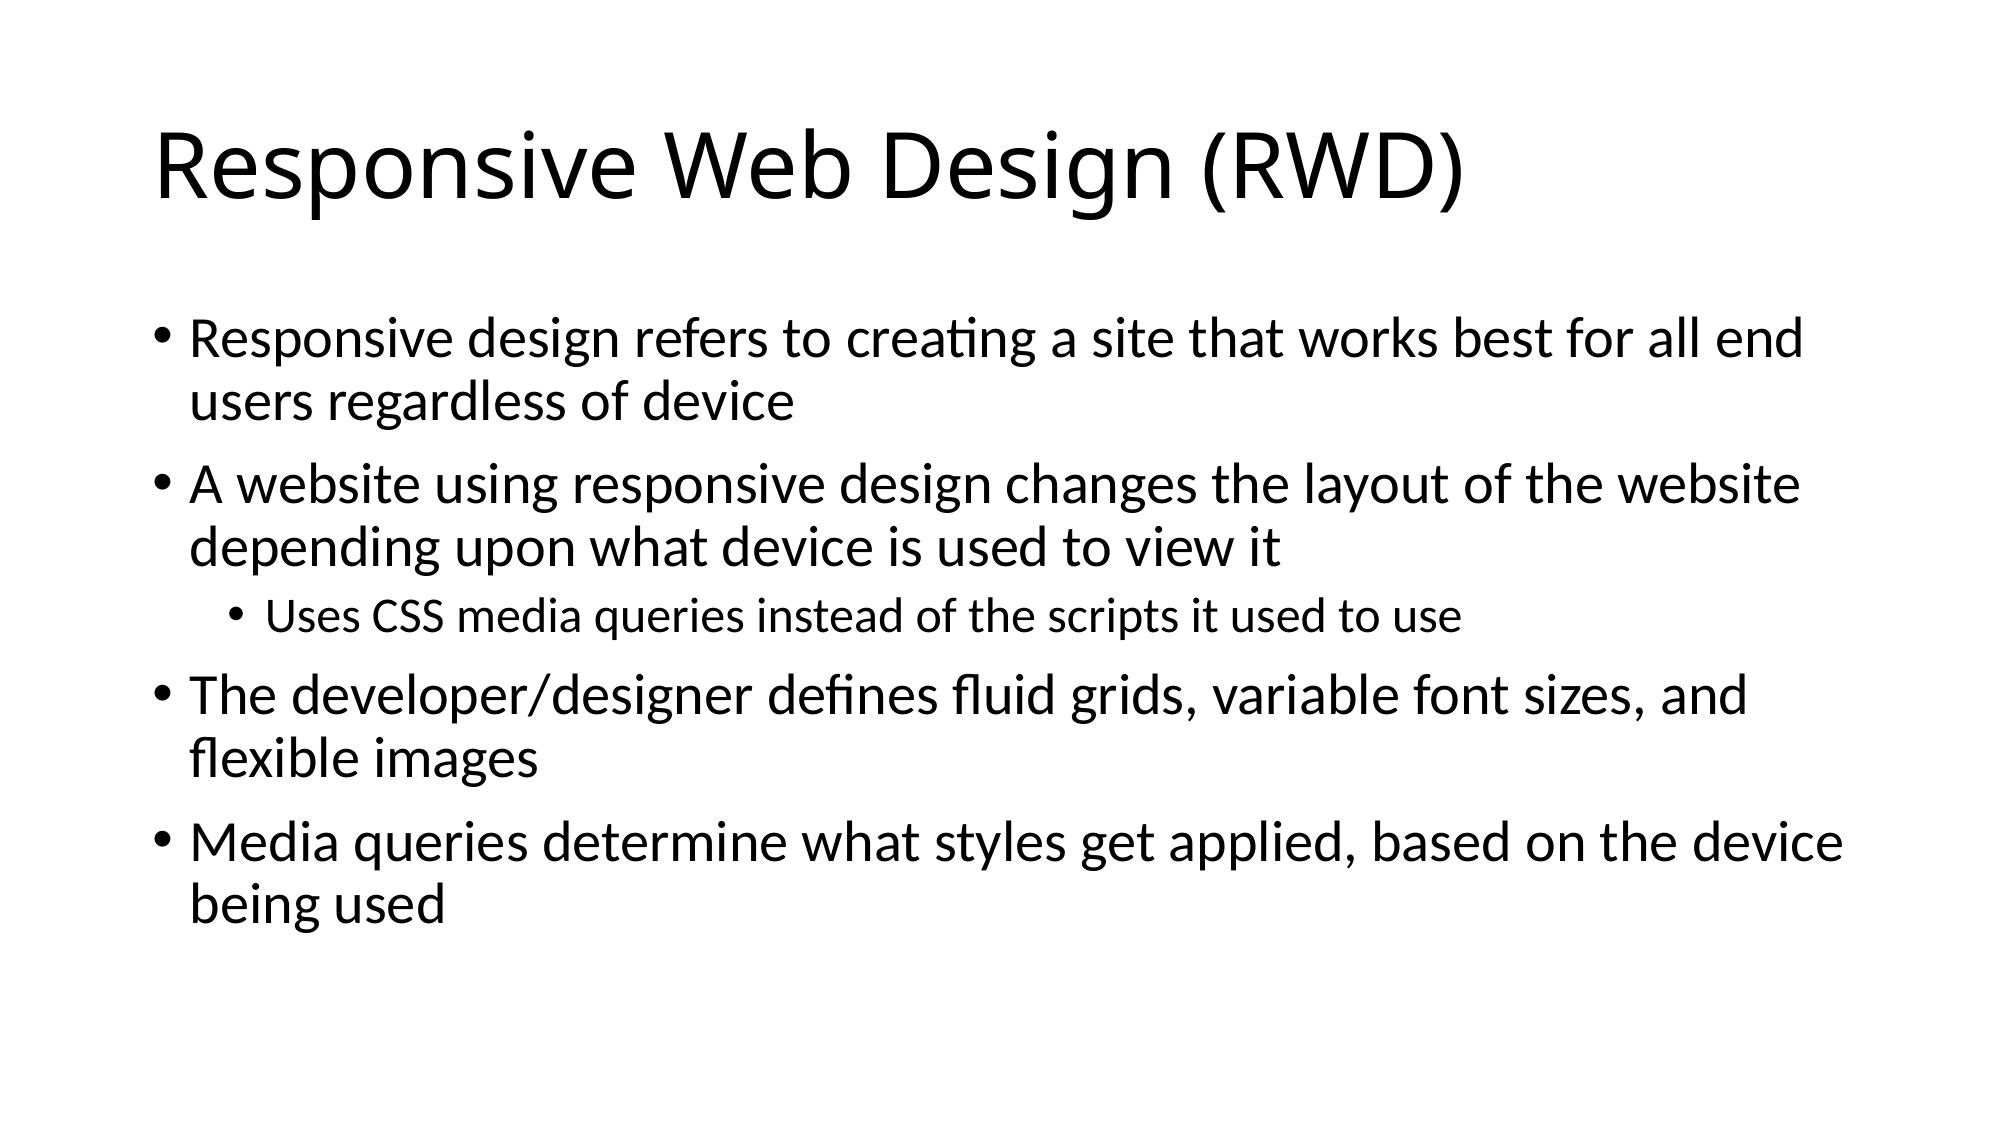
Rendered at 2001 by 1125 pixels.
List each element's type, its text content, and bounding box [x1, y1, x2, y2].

list Responsive design refers to creating a site that works best for all end users regardless of device A website using responsive design changes the layout of the website depending upon what device is used to view it Uses CSS media queries instead of the scripts it used to use The developer/designer defines fluid grids, variable font sizes, and flexible images Media queries determine what styles get applied, based on the device being used [137, 299, 1863, 1014]
title Responsive Web Design (RWD) [137, 59, 1863, 278]
